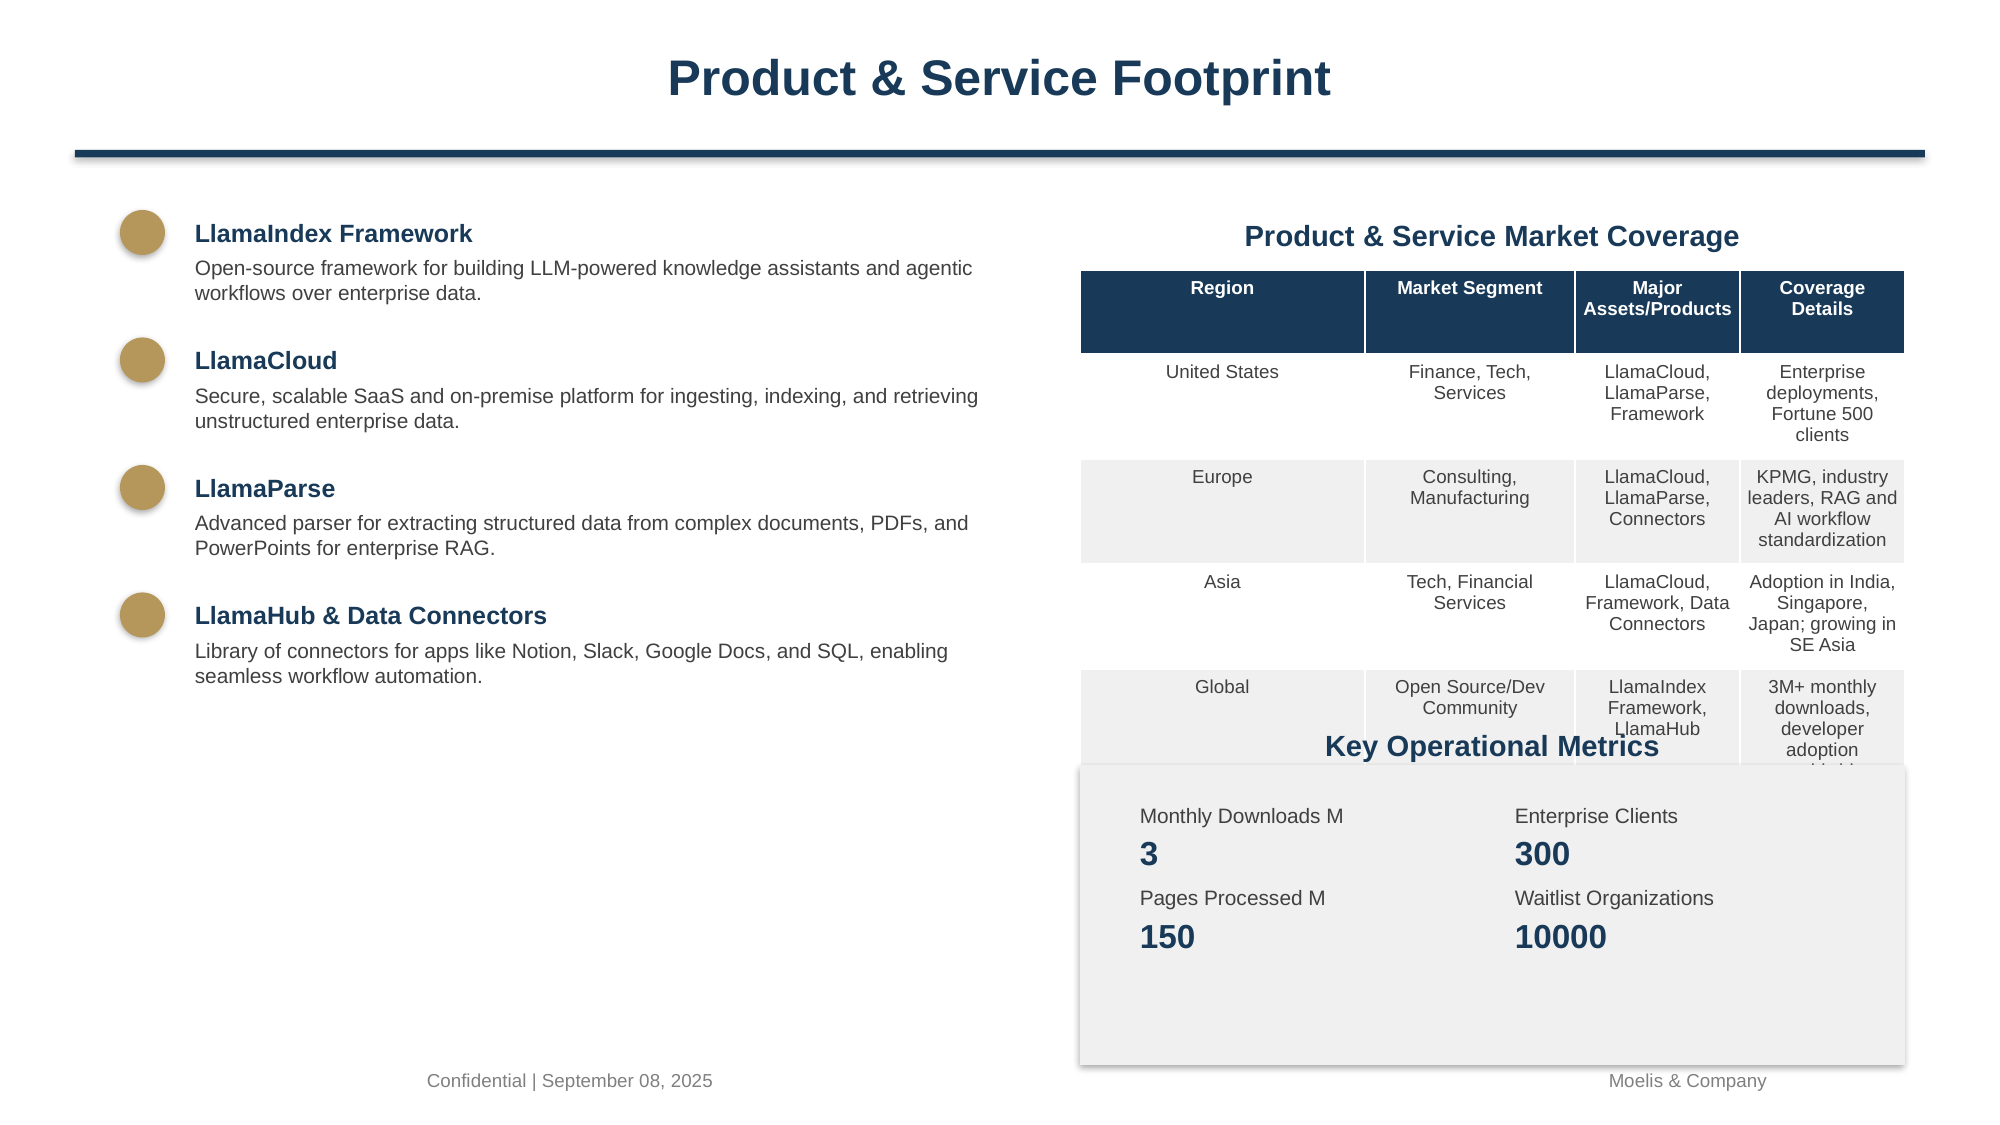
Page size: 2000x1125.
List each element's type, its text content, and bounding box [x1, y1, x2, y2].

table_header Market Segment [1366, 271, 1574, 353]
text_box 3 [1124, 824, 1455, 877]
table_cell 3M+ monthly downloads, developer adoption worldwide [1741, 670, 1904, 719]
table_header Coverage Details [1741, 271, 1904, 353]
table_cell Enterprise deployments, Fortune 500 clients [1741, 355, 1904, 458]
text_box 10000 [1499, 907, 1830, 963]
text_box Key Operational Metrics [1079, 719, 1905, 764]
text_box Waitlist Organizations [1499, 877, 1830, 907]
text_box 150 [1124, 907, 1455, 963]
text_box Confidential | September 08, 2025 [412, 1061, 728, 1099]
text_box LlamaCloud [179, 337, 1005, 374]
table_cell Finance, Tech, Services [1366, 355, 1574, 458]
table_cell Consulting, Manufacturing [1366, 460, 1574, 563]
text_box LlamaHub & Data Connectors [179, 592, 1005, 629]
text_box Moelis & Company [1593, 1061, 1782, 1099]
table_cell Adoption in India, Singapore, Japan; growing in SE Asia [1741, 565, 1904, 668]
text_box Product & Service Footprint [667, 44, 1332, 105]
text_box Advanced parser for extracting structured data from complex documents, PDFs, and PowerPoints for enterprise RAG. [179, 502, 1005, 568]
text_box Library of connectors for apps like Notion, Slack, Google Docs, and SQL, enabling seamless workflow automation. [179, 629, 1005, 695]
text_box [74, 149, 1926, 158]
text_box LlamaIndex Framework [179, 210, 1005, 247]
table_cell KPMG, industry leaders, RAG and AI workflow standardization [1741, 460, 1904, 563]
table_cell LlamaCloud, LlamaParse, Framework [1576, 355, 1739, 458]
table_cell Tech, Financial Services [1366, 565, 1574, 668]
text_box Open-source framework for building LLM-powered knowledge assistants and agentic workflows over enterprise data. [179, 247, 1005, 313]
text_box [119, 336, 166, 384]
table_header Region [1081, 271, 1364, 353]
text_box Product & Service Market Coverage [1079, 209, 1905, 260]
text_box [119, 591, 166, 639]
table_cell LlamaCloud, Framework, Data Connectors [1576, 565, 1739, 668]
table_cell Europe [1081, 460, 1364, 563]
text_box [1079, 764, 1906, 1066]
text_box Monthly Downloads M [1124, 795, 1455, 824]
table_cell Asia [1081, 565, 1364, 668]
text_box Pages Processed M [1124, 877, 1455, 907]
text_box [119, 464, 166, 511]
text_box 300 [1499, 824, 1830, 877]
table_cell Open Source/Dev Community [1366, 670, 1574, 719]
text_box [119, 209, 166, 256]
text_box Secure, scalable SaaS and on-premise platform for ingesting, indexing, and retrieving unstructured enterprise data. [179, 374, 1005, 440]
text_box Enterprise Clients [1499, 795, 1830, 824]
table_cell LlamaIndex Framework, LlamaHub [1576, 670, 1739, 719]
table_header Major Assets/Products [1576, 271, 1739, 353]
text_box LlamaParse [179, 464, 1005, 502]
table_cell Global [1081, 670, 1364, 719]
table_cell LlamaCloud, LlamaParse, Connectors [1576, 460, 1739, 563]
table_cell United States [1081, 355, 1364, 458]
